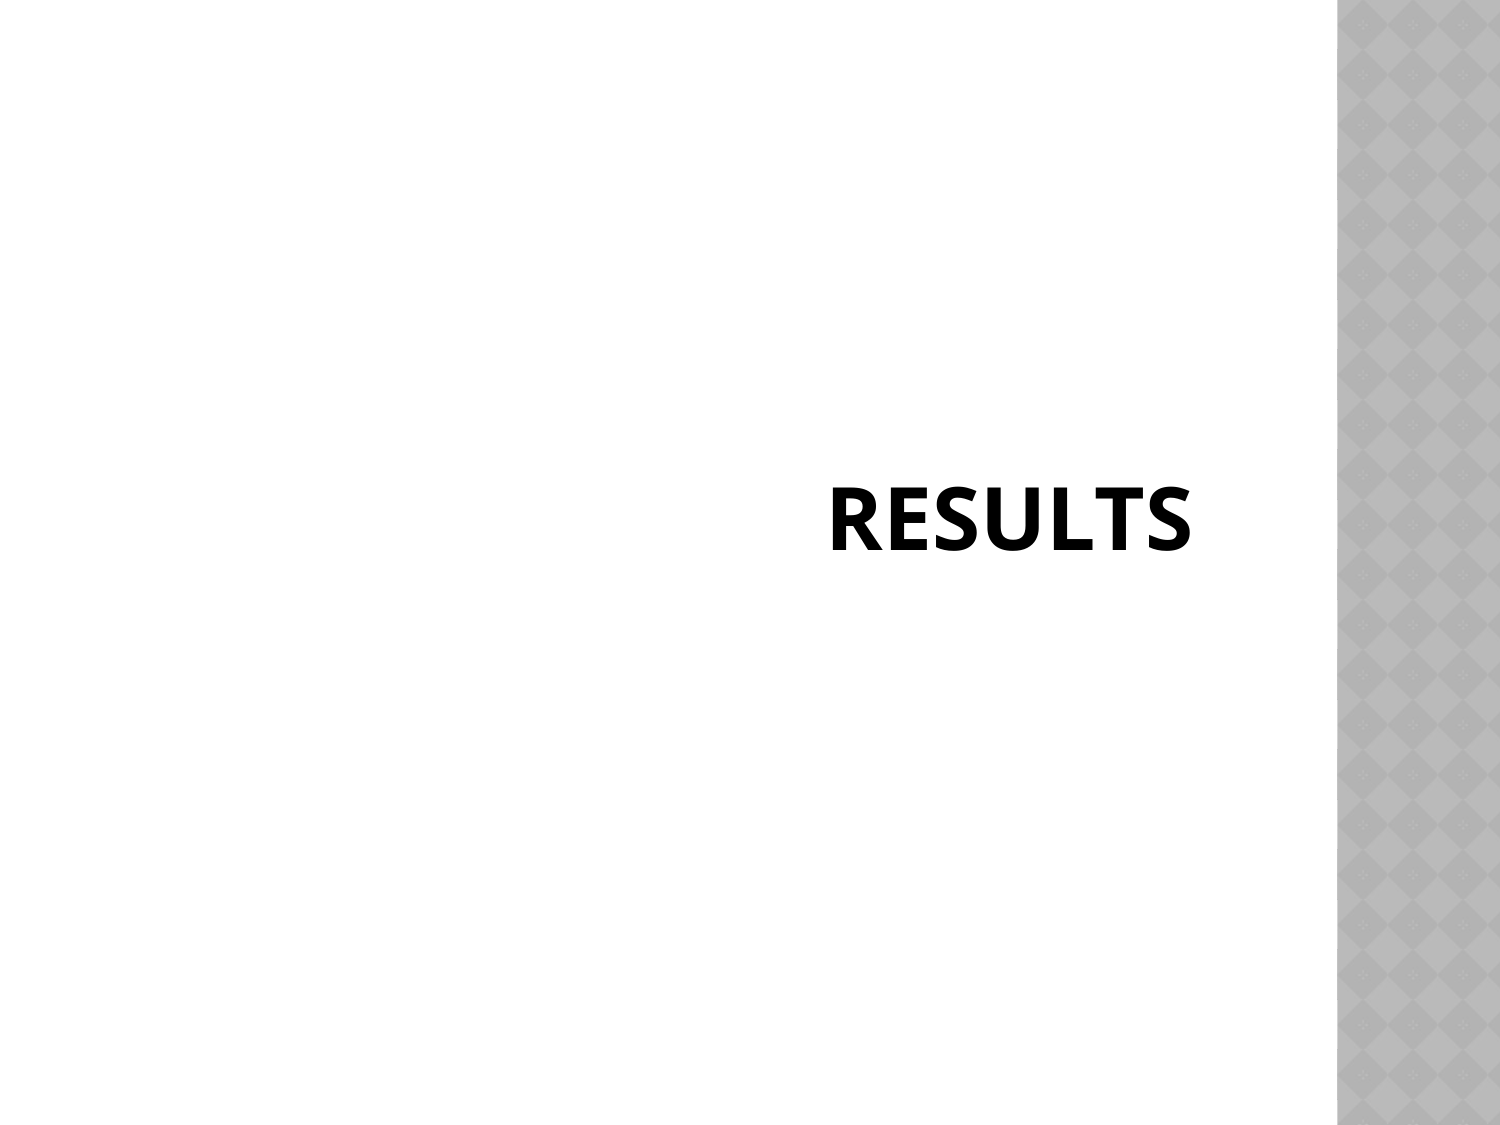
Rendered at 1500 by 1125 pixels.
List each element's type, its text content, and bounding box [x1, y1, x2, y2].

title RESULTS [174, 462, 1202, 687]
